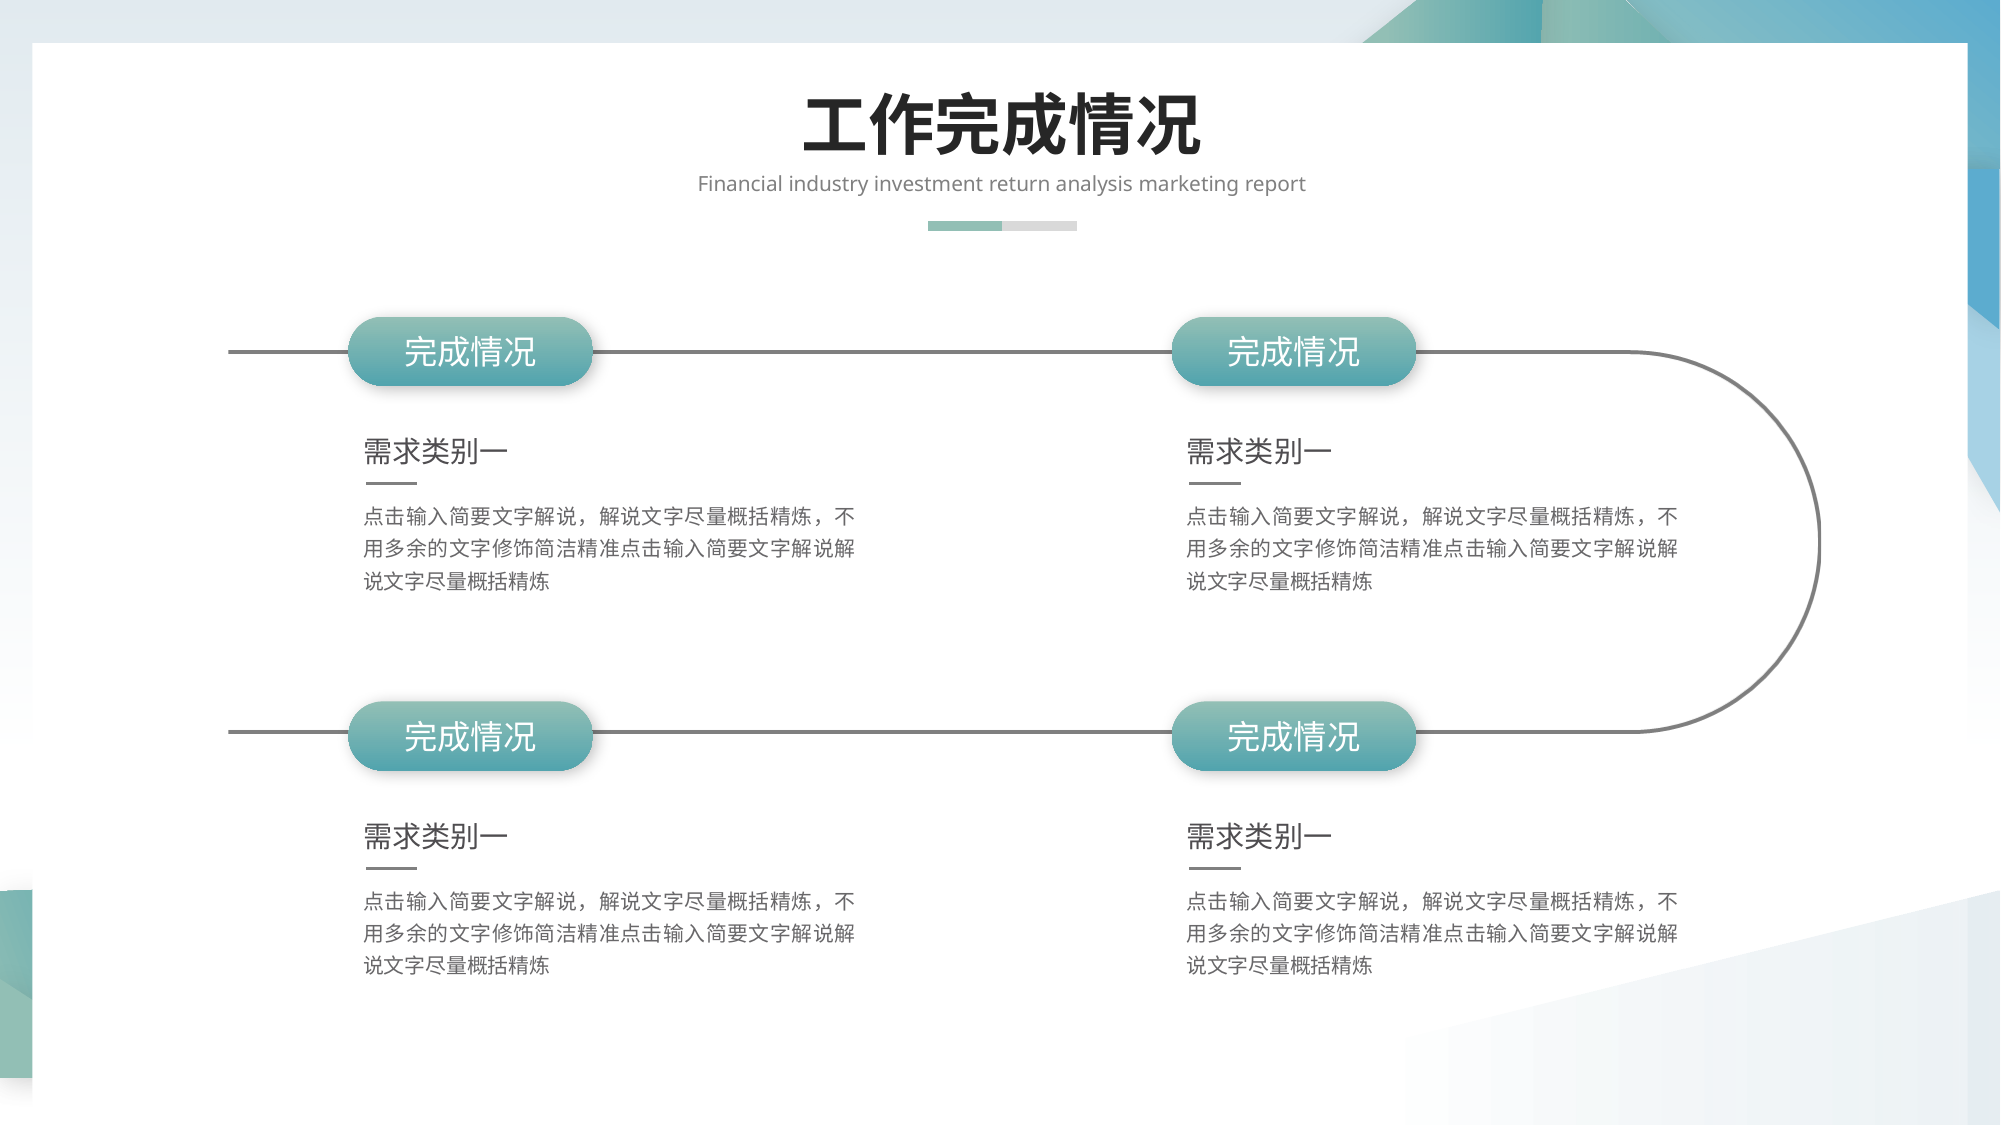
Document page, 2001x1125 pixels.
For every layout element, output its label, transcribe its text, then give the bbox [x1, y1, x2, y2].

picture [228, 350, 1822, 734]
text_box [1171, 800, 1694, 1020]
text_box 完成情况 [1170, 734, 1418, 772]
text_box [348, 415, 870, 636]
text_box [544, 75, 1459, 205]
text_box 完成情况 [347, 315, 594, 350]
text_box 完成情况 [1170, 315, 1418, 350]
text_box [348, 800, 870, 1020]
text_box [1171, 415, 1694, 636]
text_box 完成情况 [347, 734, 595, 772]
